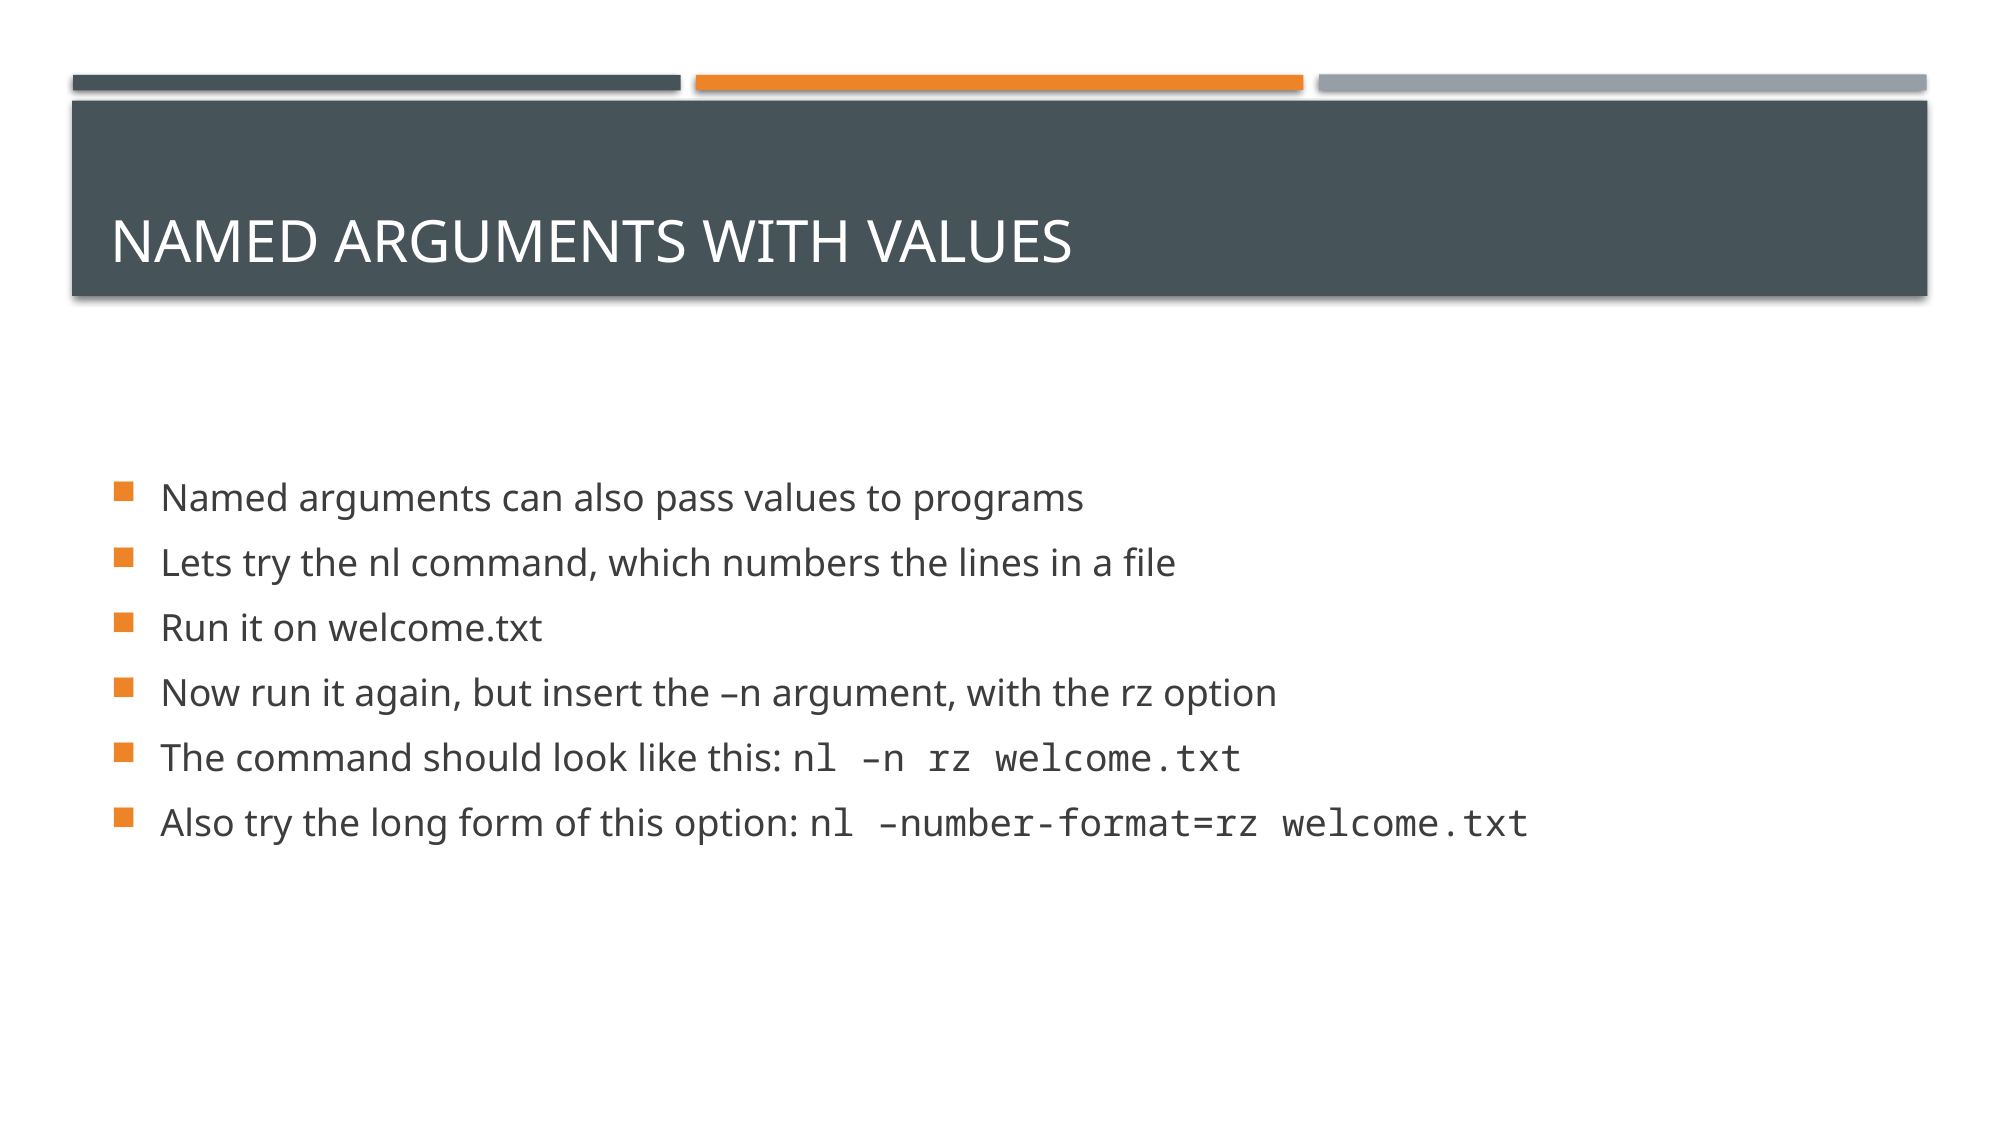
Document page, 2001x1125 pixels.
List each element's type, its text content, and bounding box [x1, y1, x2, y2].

list Named arguments can also pass values to programs Lets try the nl command, which numbers the lines in a file Run it on welcome.txt Now run it again, but insert the –n argument, with the rz option The command should look like this: nl –n rz welcome.txt Also try the long form of this option: nl –number-format=rz welcome.txt [95, 357, 1905, 962]
title Named arguments with values [95, 115, 1905, 282]
